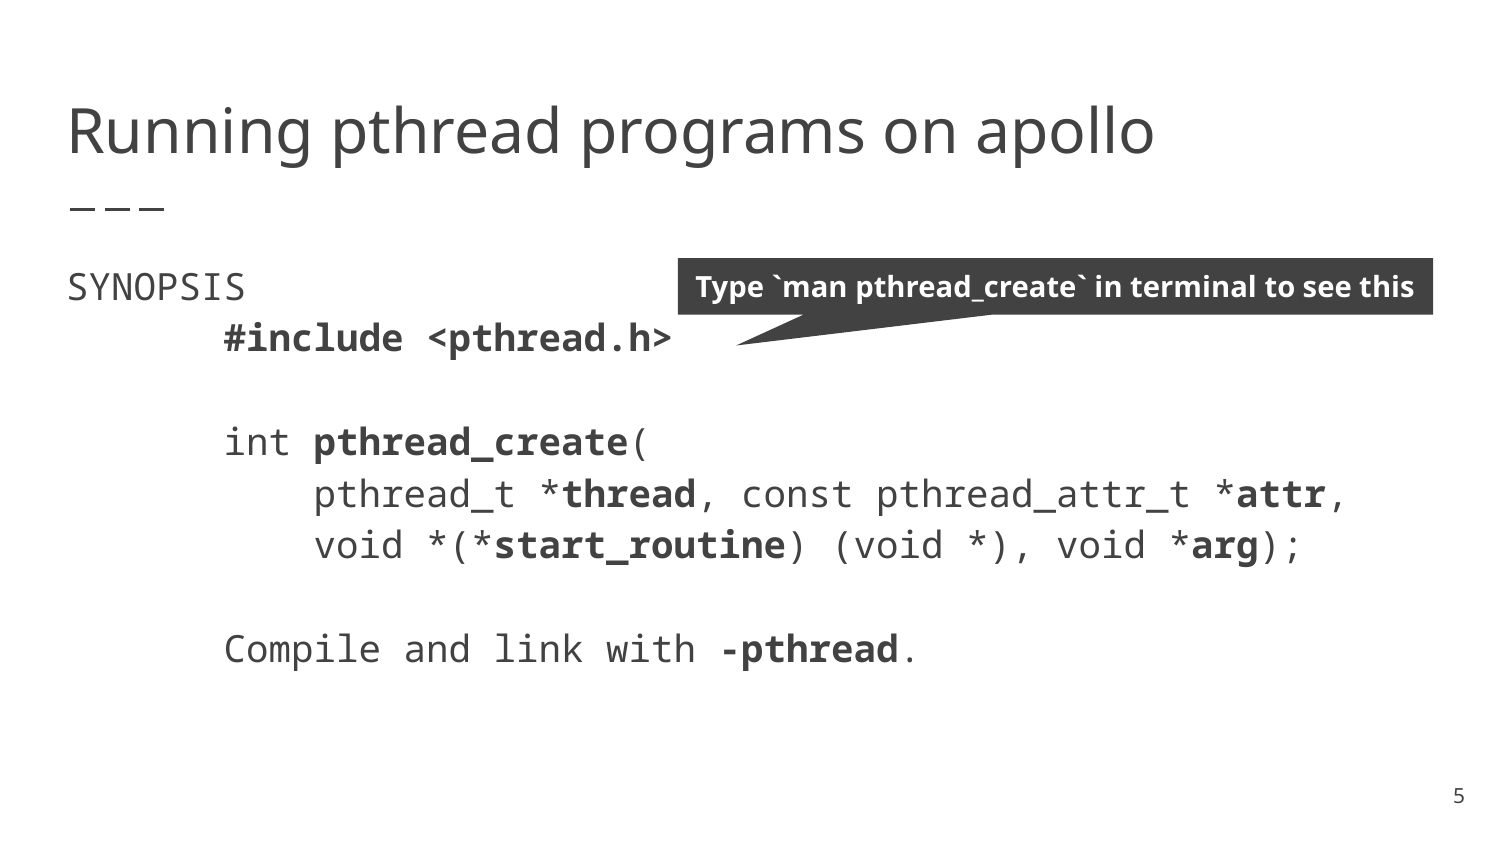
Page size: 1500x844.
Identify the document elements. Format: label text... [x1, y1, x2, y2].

slide_number ‹#› [1389, 764, 1480, 830]
list SYNOPSIS #include <pthread.h> int pthread_create( pthread_t *thread, const pthread_attr_t *attr, void *(*start_routine) (void *), void *arg); Compile and link with -pthread. [51, 240, 1449, 750]
title Running pthread programs on apollo [51, 61, 1449, 182]
text_box Type `man pthread_create` in terminal to see this [677, 258, 1434, 346]
